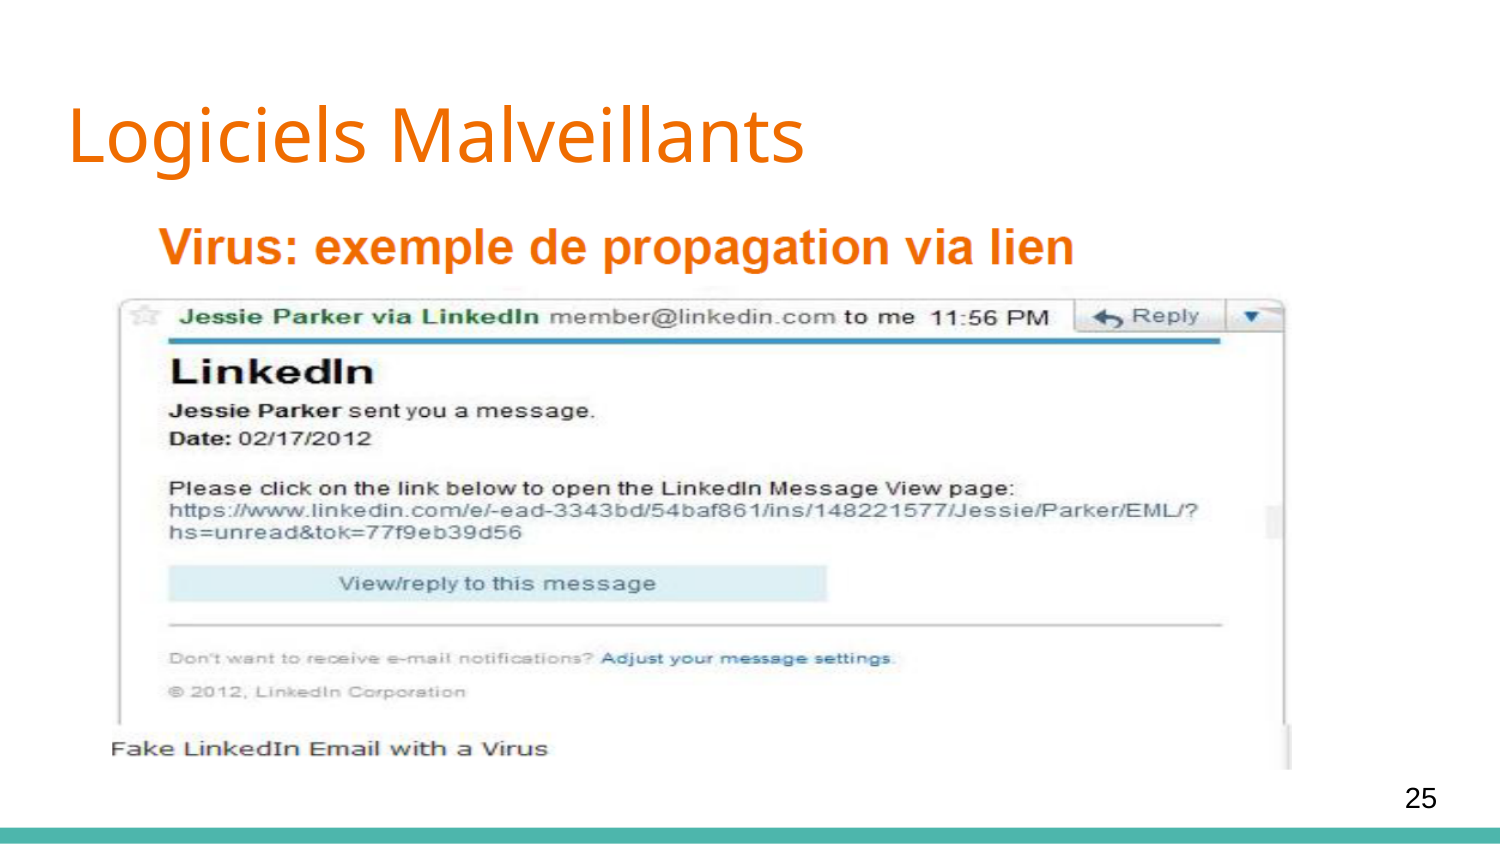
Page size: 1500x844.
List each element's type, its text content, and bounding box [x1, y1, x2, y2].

title Logiciels Malveillants [51, 72, 1449, 189]
slide_number 25 [1389, 764, 1480, 830]
picture [111, 190, 1293, 776]
